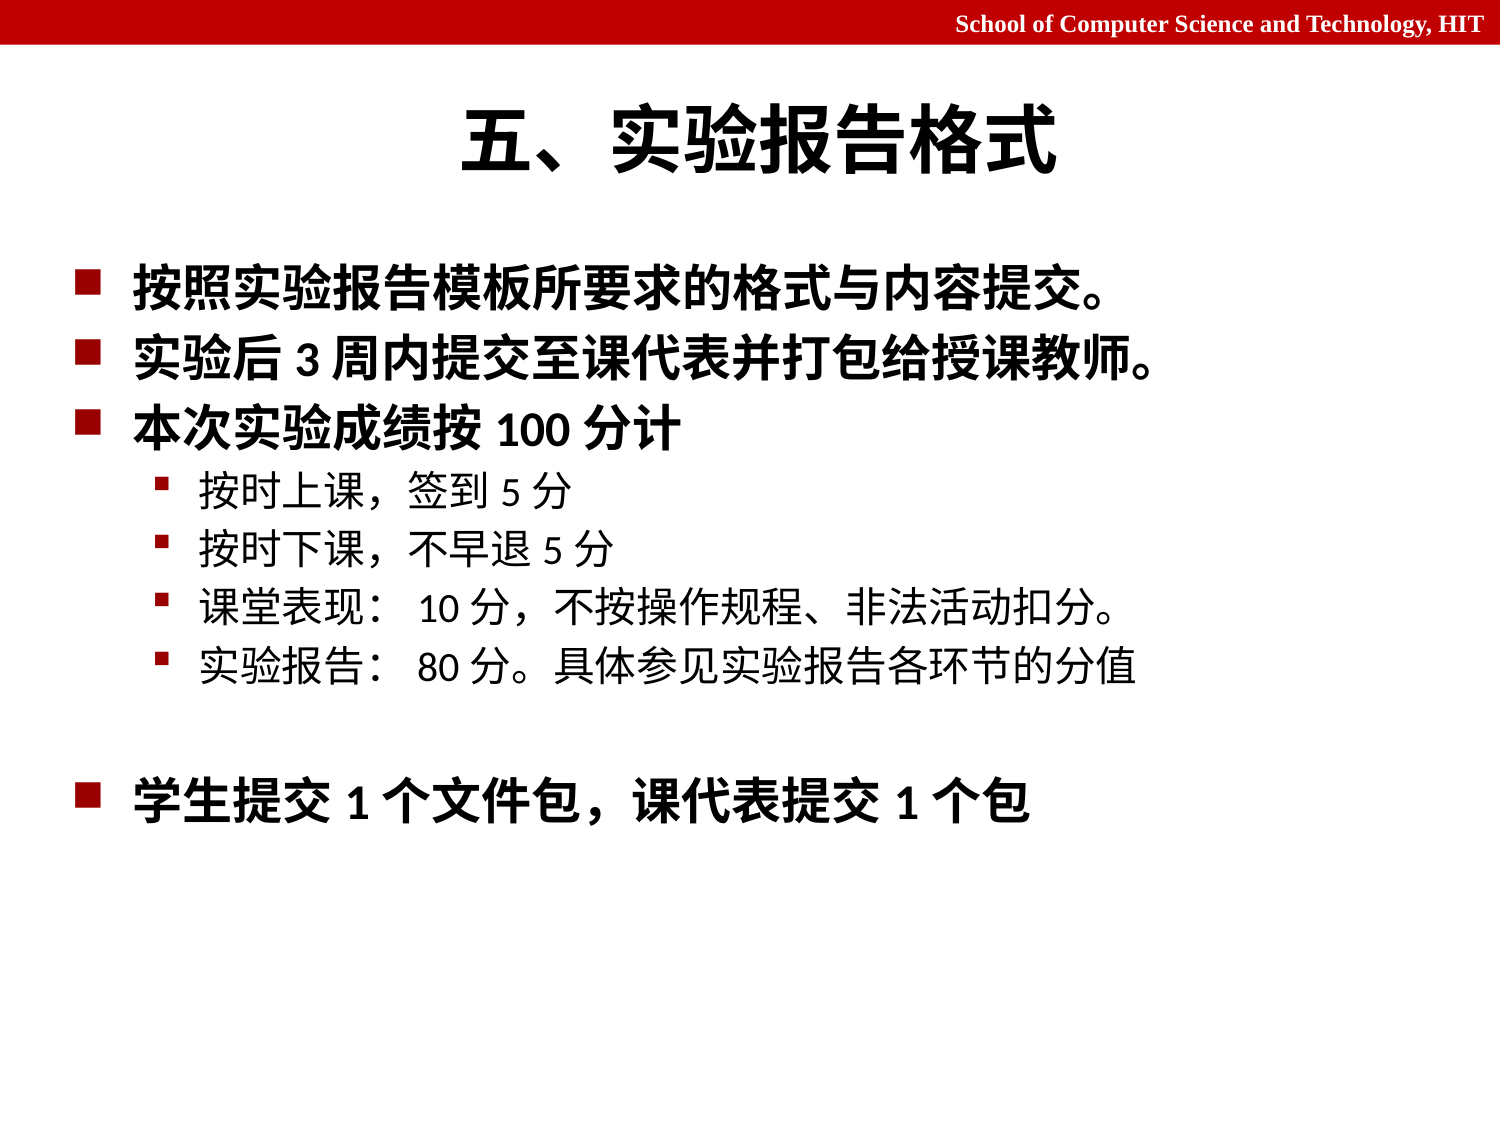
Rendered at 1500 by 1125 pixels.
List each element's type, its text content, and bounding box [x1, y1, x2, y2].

title 五、实验报告格式 [37, 74, 1480, 201]
list 按照实验报告模板所要求的格式与内容提交。 实验后3周内提交至课代表并打包给授课教师。 本次实验成绩按100分计 按时上课，签到5分 按时下课，不早退5分 课堂表现：10分，不按操作规程、非法活动扣分。 实验报告：80分。具体参见实验报告各环节的分值 学生提交1个文件包，课代表提交1个包 [61, 248, 1463, 1088]
